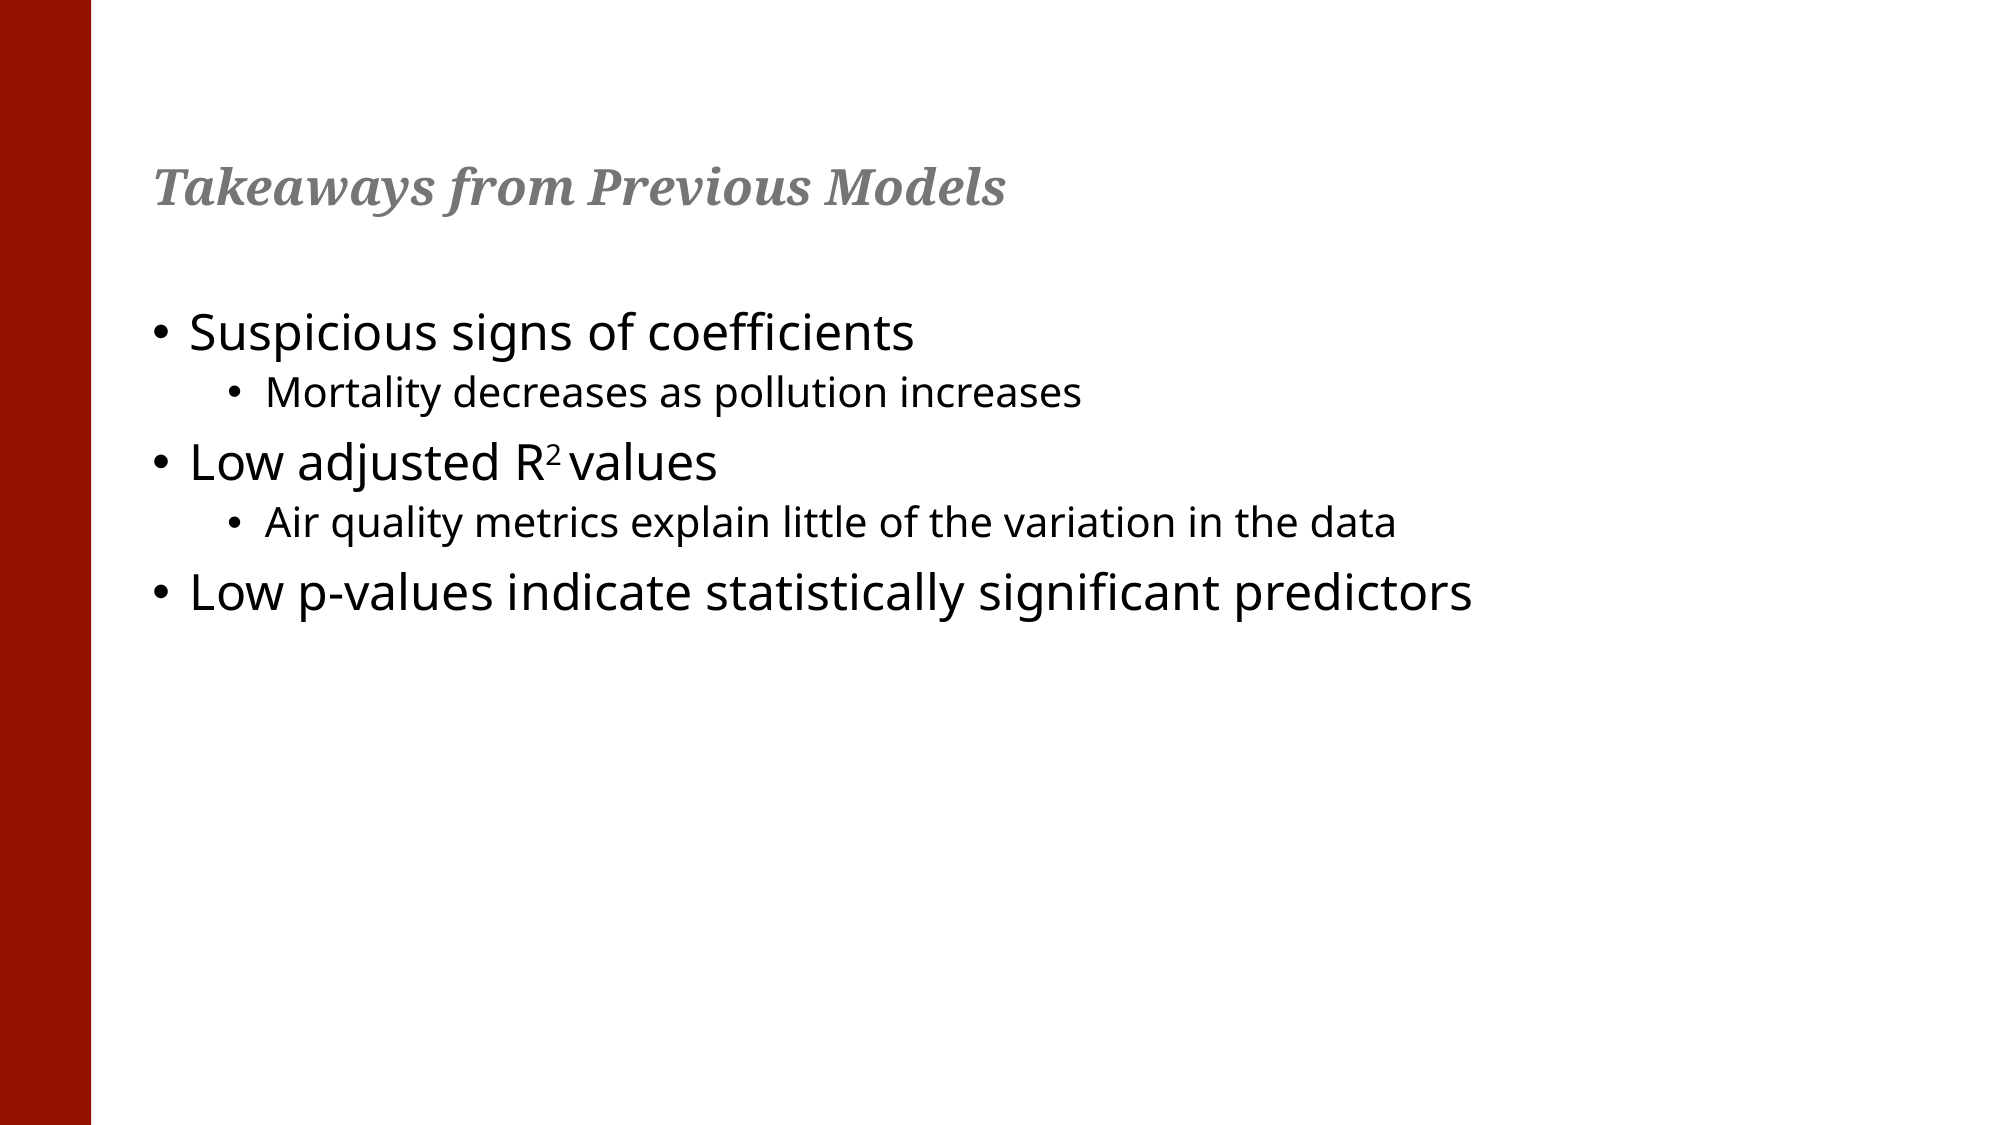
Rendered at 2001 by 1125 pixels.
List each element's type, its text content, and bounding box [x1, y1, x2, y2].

list Suspicious signs of coefficients Mortality decreases as pollution increases Low adjusted R2 values Air quality metrics explain little of the variation in the data Low p-values indicate statistically significant predictors [137, 299, 1863, 991]
title Takeaways from Previous Models [137, 101, 1863, 278]
